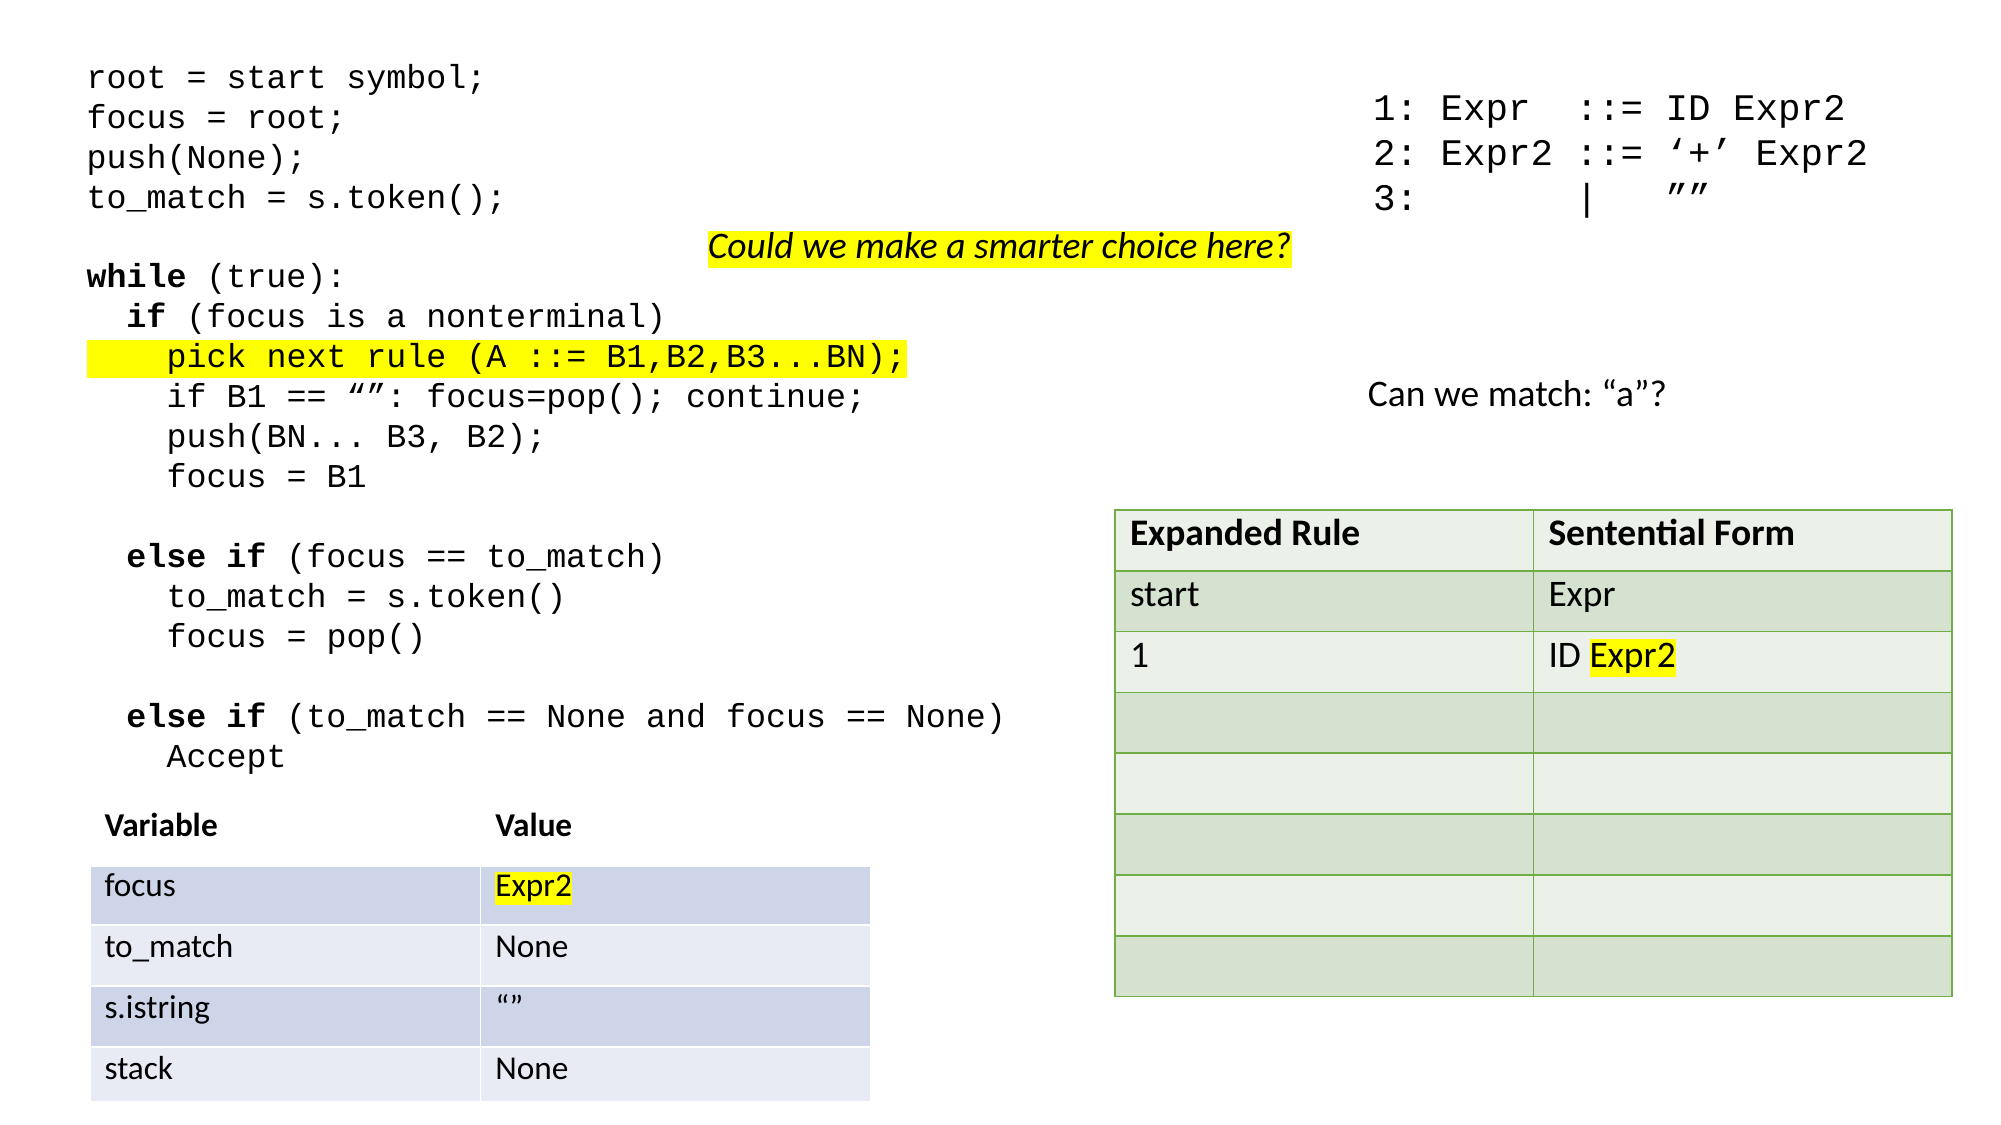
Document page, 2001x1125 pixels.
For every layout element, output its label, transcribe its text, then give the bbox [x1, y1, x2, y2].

table_cell to_match [91, 926, 480, 985]
text_box root = start symbol; focus = root; push(None); to_match = s.token(); while (true): if (focus is a nonterminal) pick next rule (A ::= B1,B2,B3...BN); if B1 == “”: focus=pop(); continue; push(BN... B3, B2); focus = B1 else if (focus == to_match) to_match = s.token() focus = pop() else if (to_match == None and focus == None) Accept [71, 47, 1042, 901]
table_cell ID Expr2 [1534, 632, 1951, 692]
table_cell focus [91, 867, 480, 924]
table_cell [1116, 754, 1533, 813]
table_header Sentential Form [1534, 511, 1951, 570]
table_header Expanded Rule [1116, 511, 1533, 570]
table_cell [1534, 693, 1951, 752]
table_cell “” [481, 987, 870, 1046]
table_header Variable [91, 804, 480, 862]
table_cell Expr2 [481, 867, 870, 924]
table_cell [1534, 754, 1951, 813]
table_cell start [1116, 572, 1533, 631]
table_cell stack [91, 1048, 480, 1101]
table_cell s.istring [91, 987, 480, 1046]
text_box Can we match: “a”? [1353, 361, 1683, 421]
table_cell Expr [1534, 572, 1951, 631]
table_cell [1534, 815, 1951, 874]
table_cell None [481, 1048, 870, 1101]
table_cell [1116, 937, 1533, 996]
table_cell 1 [1116, 632, 1533, 692]
table_cell [1534, 937, 1951, 996]
table_cell [1116, 876, 1533, 935]
table_cell [1116, 815, 1533, 874]
text_box Could we make a smarter choice here? [693, 213, 1307, 274]
table_header Value [481, 804, 870, 862]
table_cell [1116, 693, 1533, 752]
text_box 1: Expr ::= ID Expr2 2: Expr2 ::= ‘+’ Expr2 3: | ”” [1358, 76, 2000, 226]
table_cell [1534, 876, 1951, 935]
table_cell None [481, 926, 870, 985]
